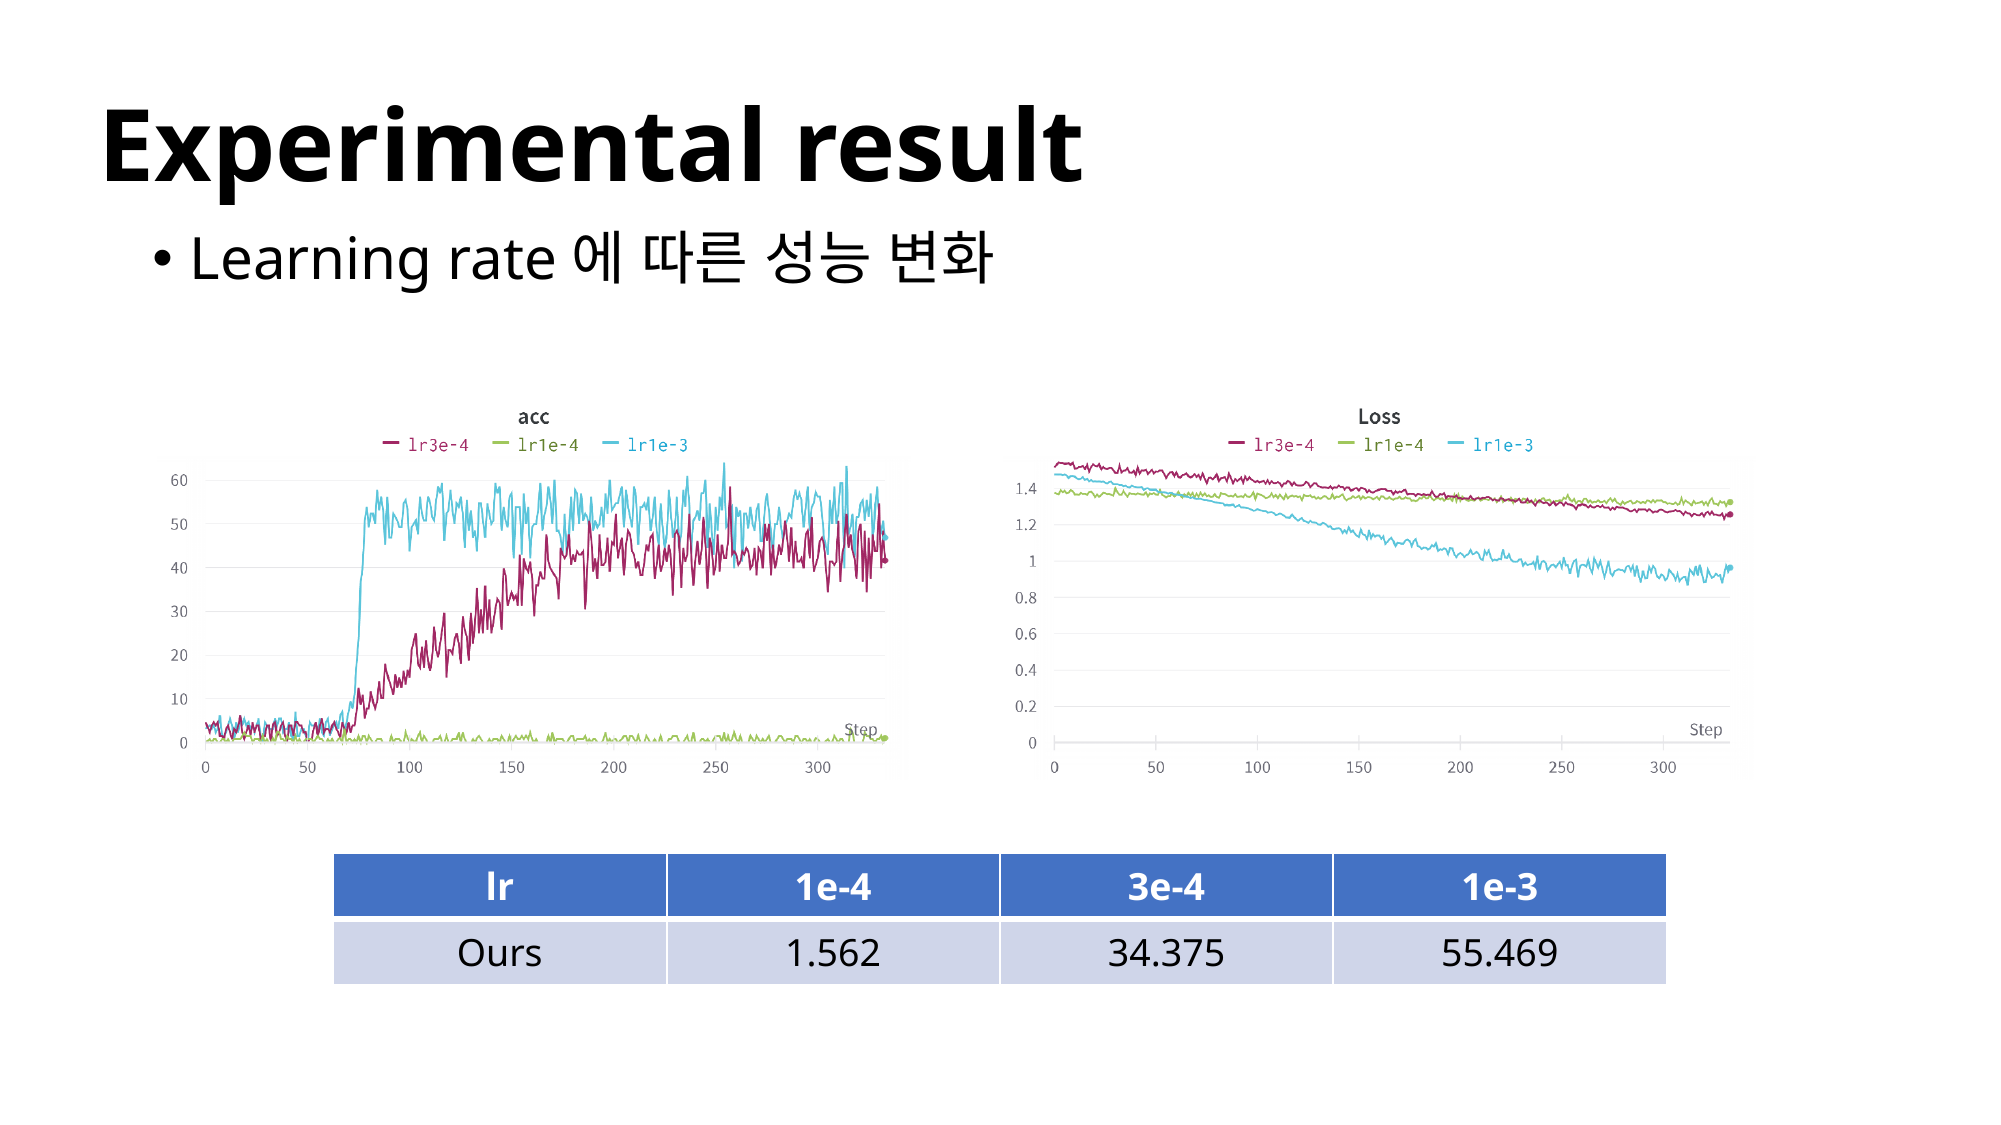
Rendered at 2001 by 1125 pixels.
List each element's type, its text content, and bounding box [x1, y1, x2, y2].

table_header 3e-4 [1001, 854, 1332, 916]
table_header 1e-3 [1334, 854, 1666, 916]
table_cell 34.375 [1001, 922, 1332, 984]
table_header 1e-4 [668, 854, 999, 916]
text_box Experimental result [83, 39, 1809, 258]
list Learning rate에 따른 성능 변화 [137, 221, 1863, 975]
picture [137, 383, 930, 800]
table_cell Ours [334, 922, 666, 984]
table_cell 1.562 [668, 922, 999, 984]
table_cell 55.469 [1334, 922, 1666, 984]
table_header lr [334, 854, 666, 916]
picture [982, 383, 1775, 800]
